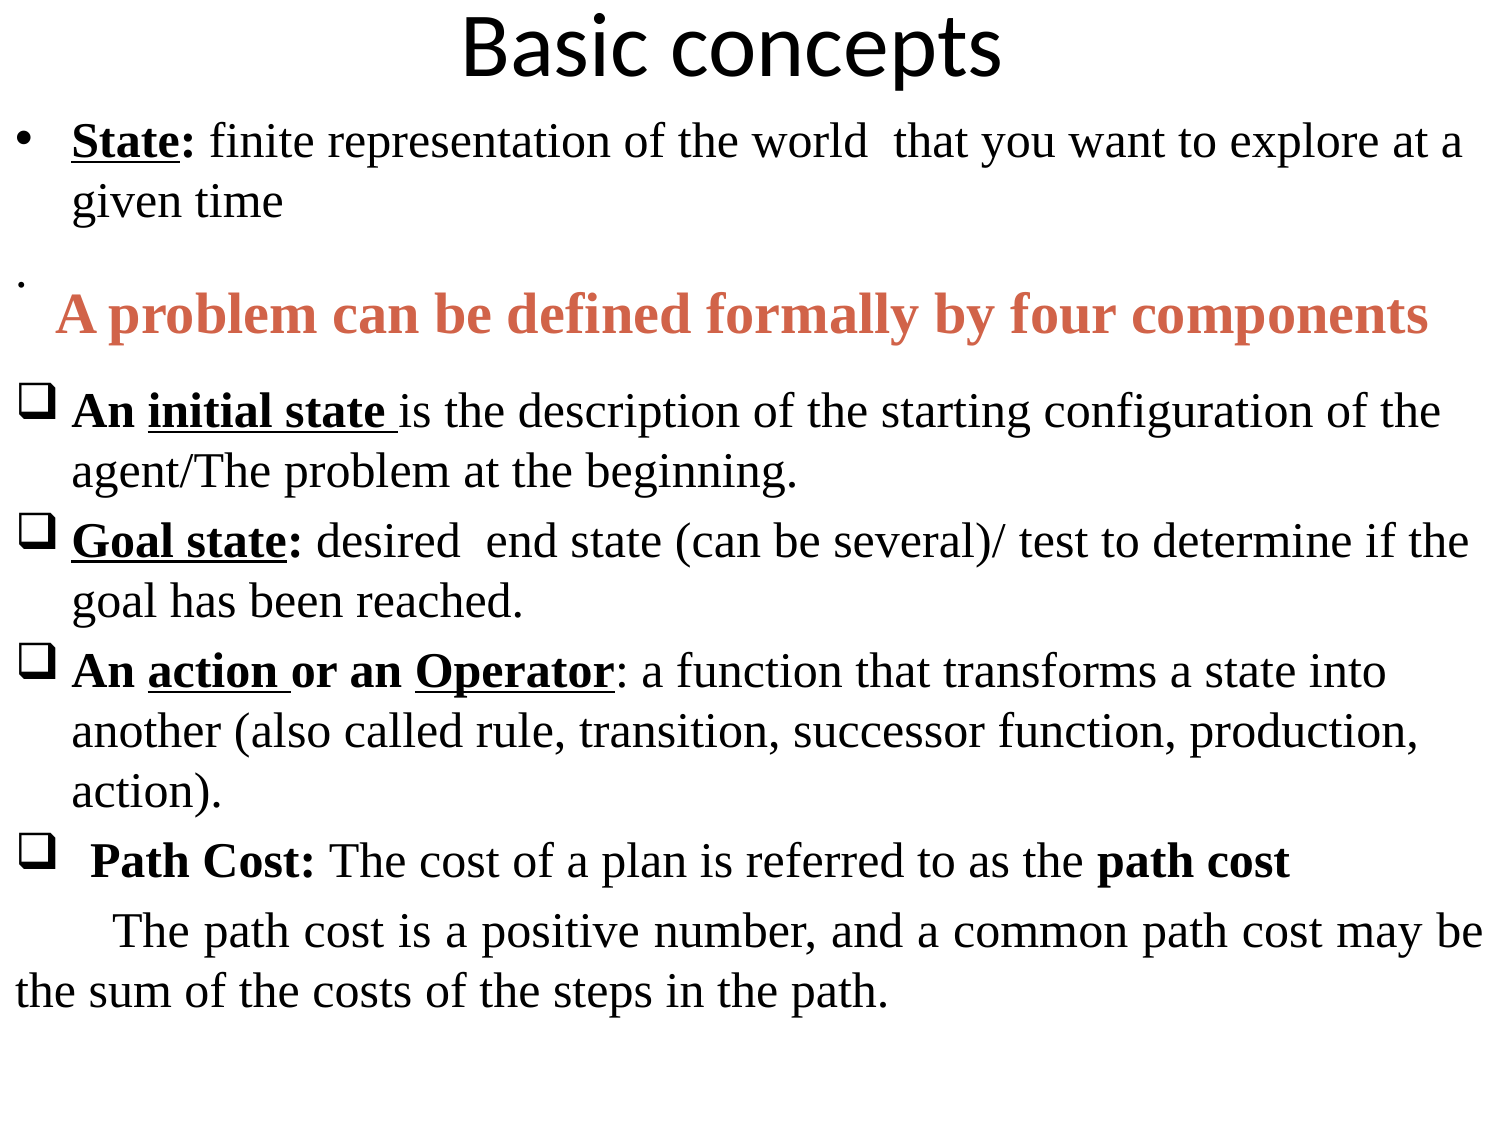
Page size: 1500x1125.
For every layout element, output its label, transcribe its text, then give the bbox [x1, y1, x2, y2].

list State: finite representation of the world that you want to explore at a given time . An initial state is the description of the starting configuration of the agent/The problem at the beginning. Goal state: desired end state (can be several)/ test to determine if the goal has been reached. An action or an Operator: a function that transforms a state into another (also called rule, transition, successor function, production, action). Path Cost: The cost of a plan is referred to as the path cost The path cost is a positive number, and a common path cost may be the sum of the costs of the steps in the path. [0, 99, 1500, 1125]
text_box A problem can be defined formally by four components [40, 267, 1500, 353]
title Basic concepts [125, 0, 1340, 84]
